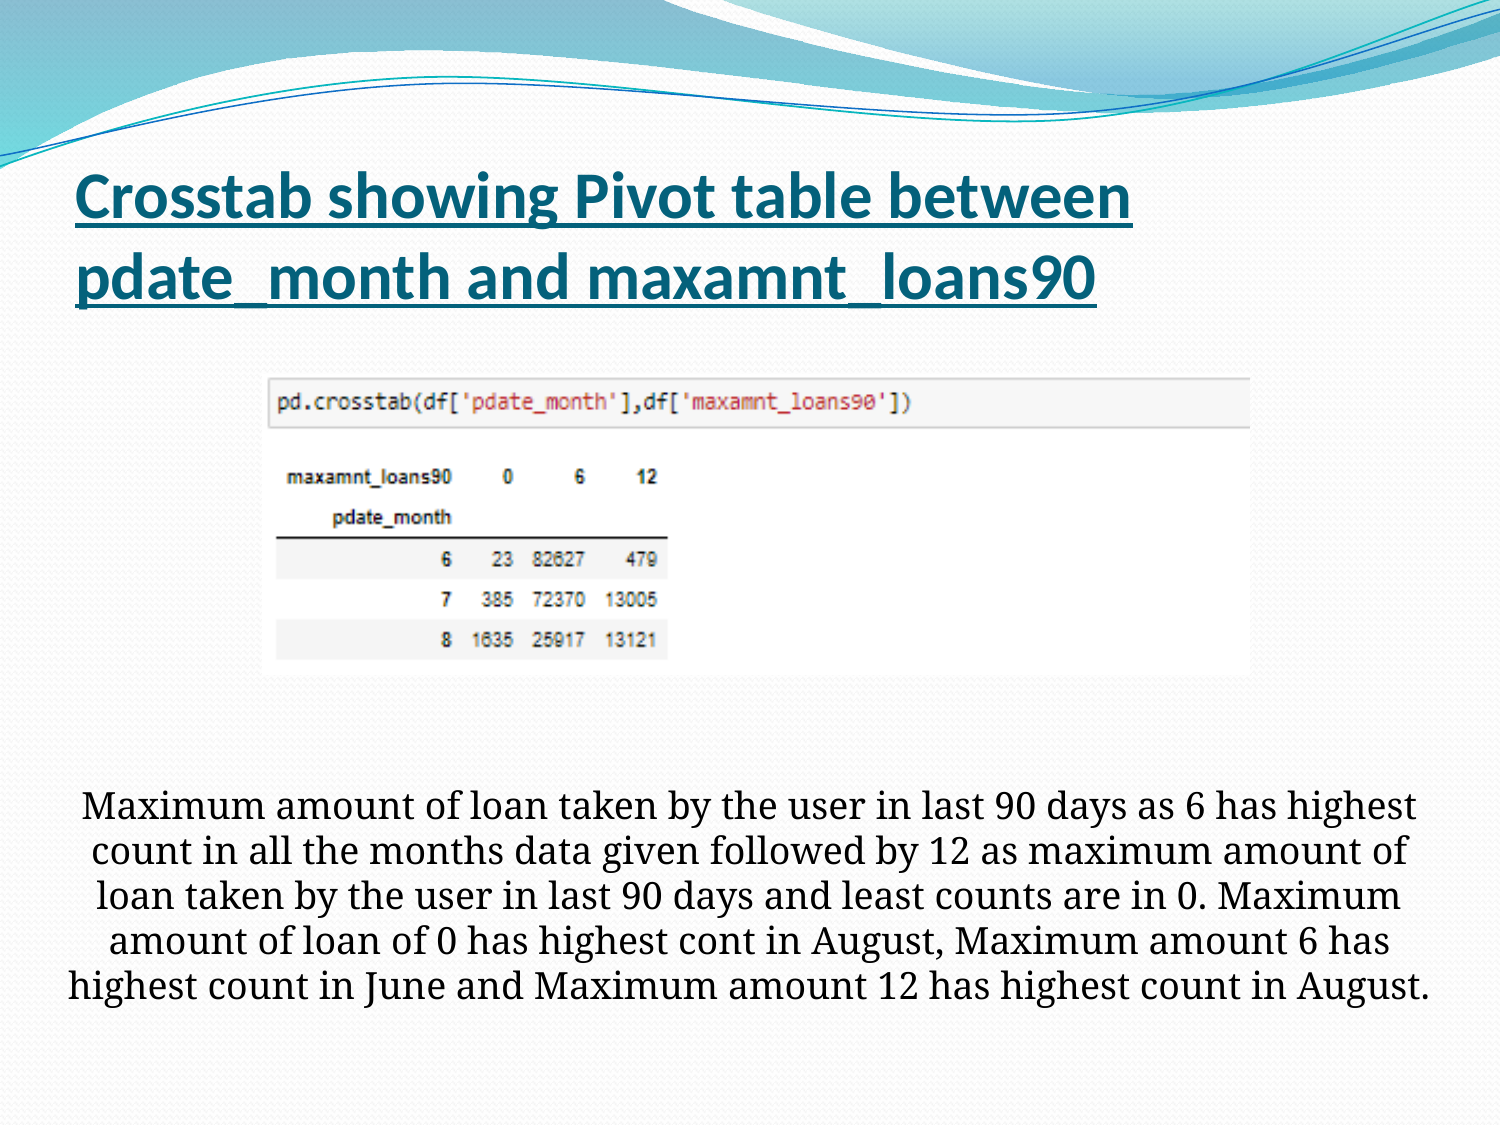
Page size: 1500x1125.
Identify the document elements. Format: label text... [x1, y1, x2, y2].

picture [262, 374, 1250, 676]
title Crosstab showing Pivot table between pdate_month and maxamnt_loans90 [75, 115, 1438, 313]
text_box Maximum amount of loan taken by the user in last 90 days as 6 has highest count in all the months data given followed by 12 as maximum amount of loan taken by the user in last 90 days and least counts are in 0. Maximum amount of loan of 0 has highest cont in August, Maximum amount 6 has highest count in June and Maximum amount 12 has highest count in August. [37, 774, 1463, 1015]
